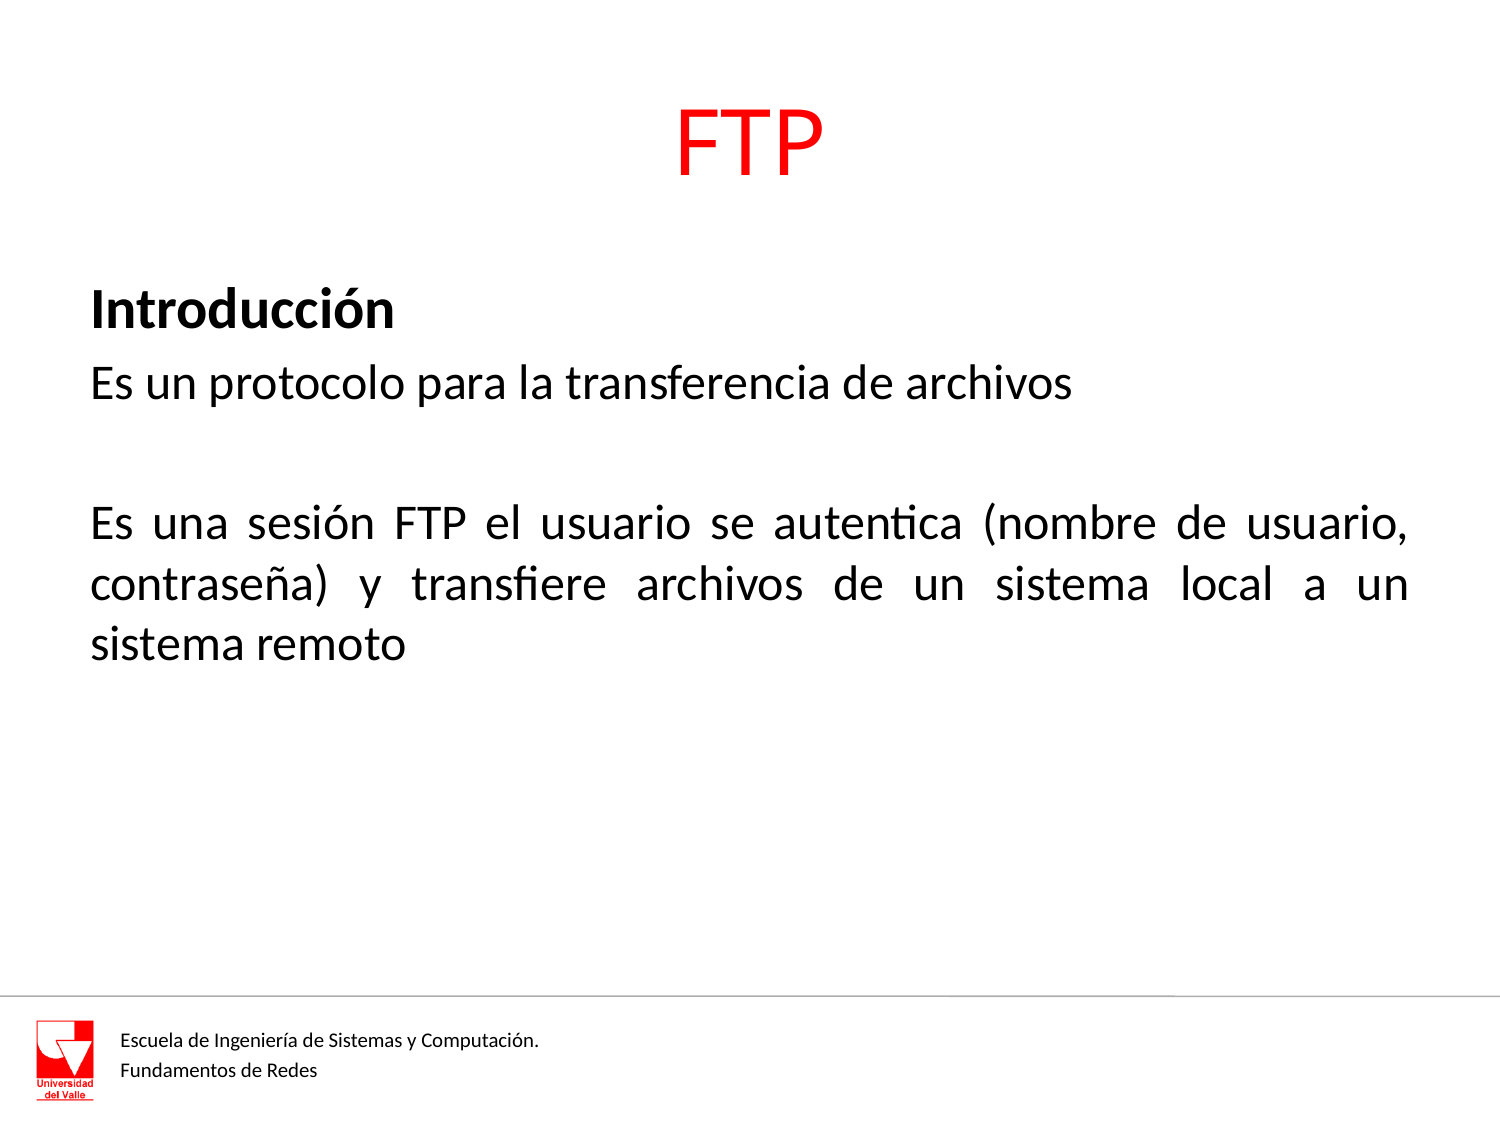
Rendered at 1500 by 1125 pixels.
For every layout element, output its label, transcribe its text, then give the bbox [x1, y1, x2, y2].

title FTP [75, 45, 1425, 233]
list Introducción Es un protocolo para la transferencia de archivos Es una sesión FTP el usuario se autentica (nombre de usuario, contraseña) y transfiere archivos de un sistema local a un sistema remoto [75, 262, 1425, 994]
picture [35, 1019, 94, 1101]
